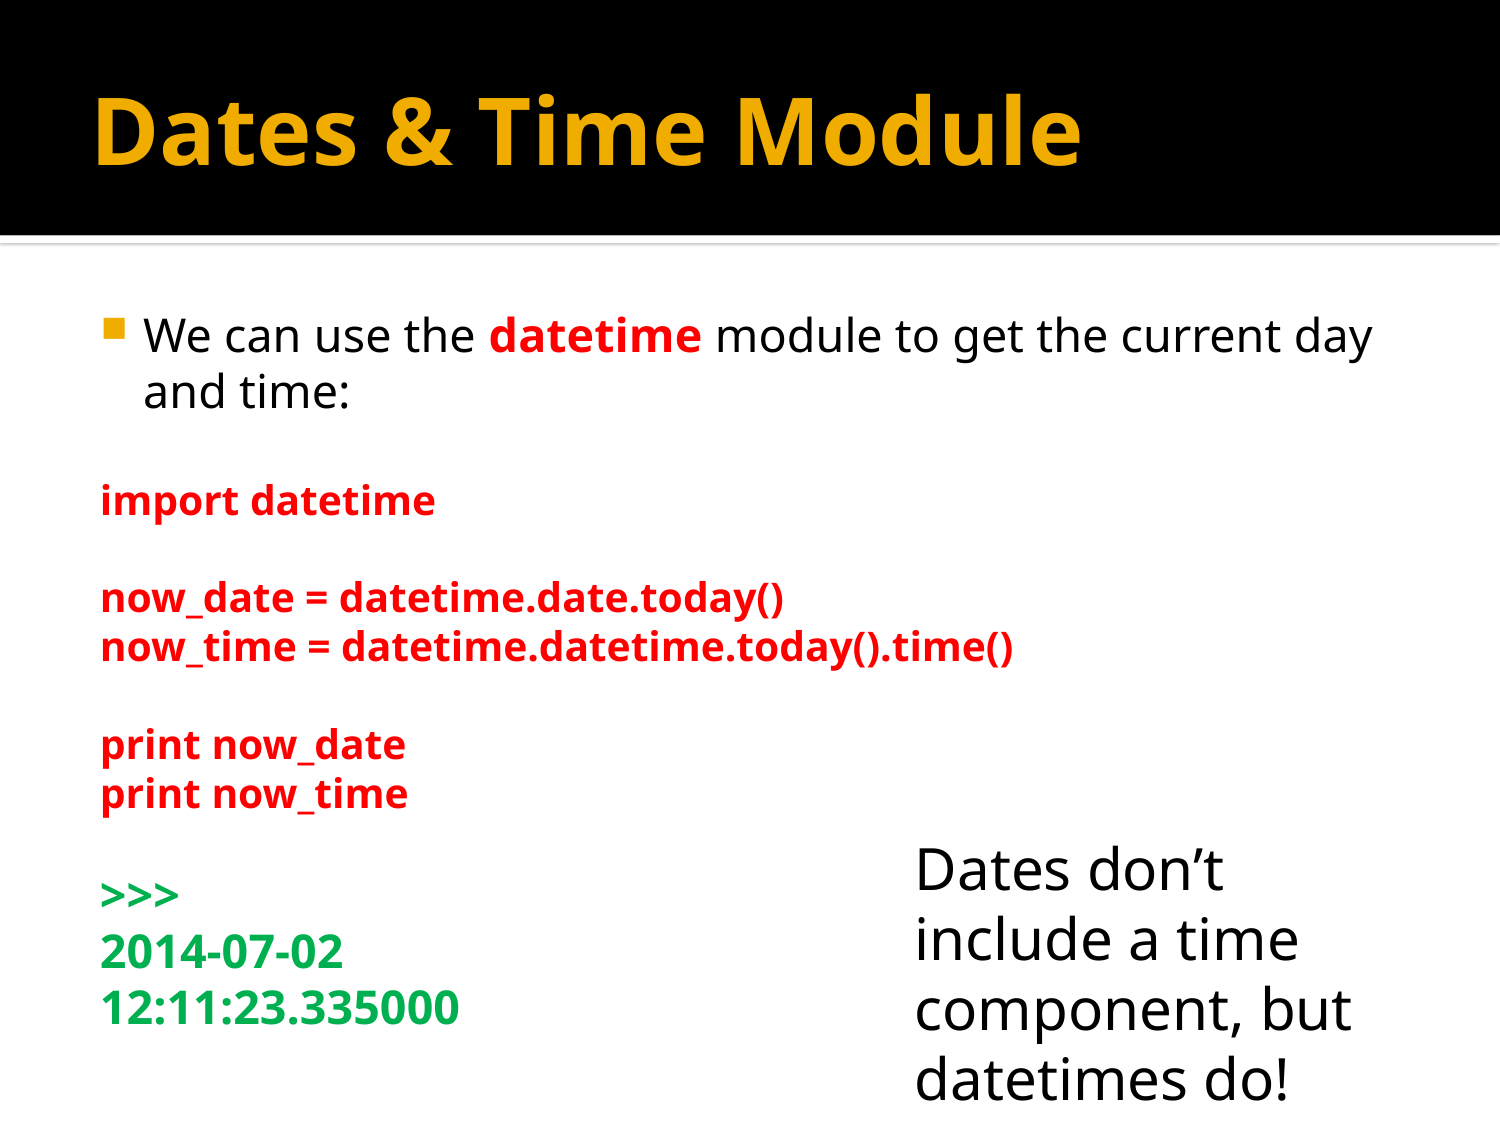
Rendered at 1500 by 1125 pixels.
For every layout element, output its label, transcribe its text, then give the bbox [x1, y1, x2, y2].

list We can use the datetime module to get the current day and time: import datetime now_date = datetime.date.today() now_time = datetime.datetime.today().time() print now_date print now_time >>> 2014-07-02 12:11:23.335000 [75, 291, 1425, 1050]
title Dates & Time Module [75, 25, 1425, 231]
text_box Dates don’t include a time component, but datetimes do! [899, 824, 1438, 1120]
